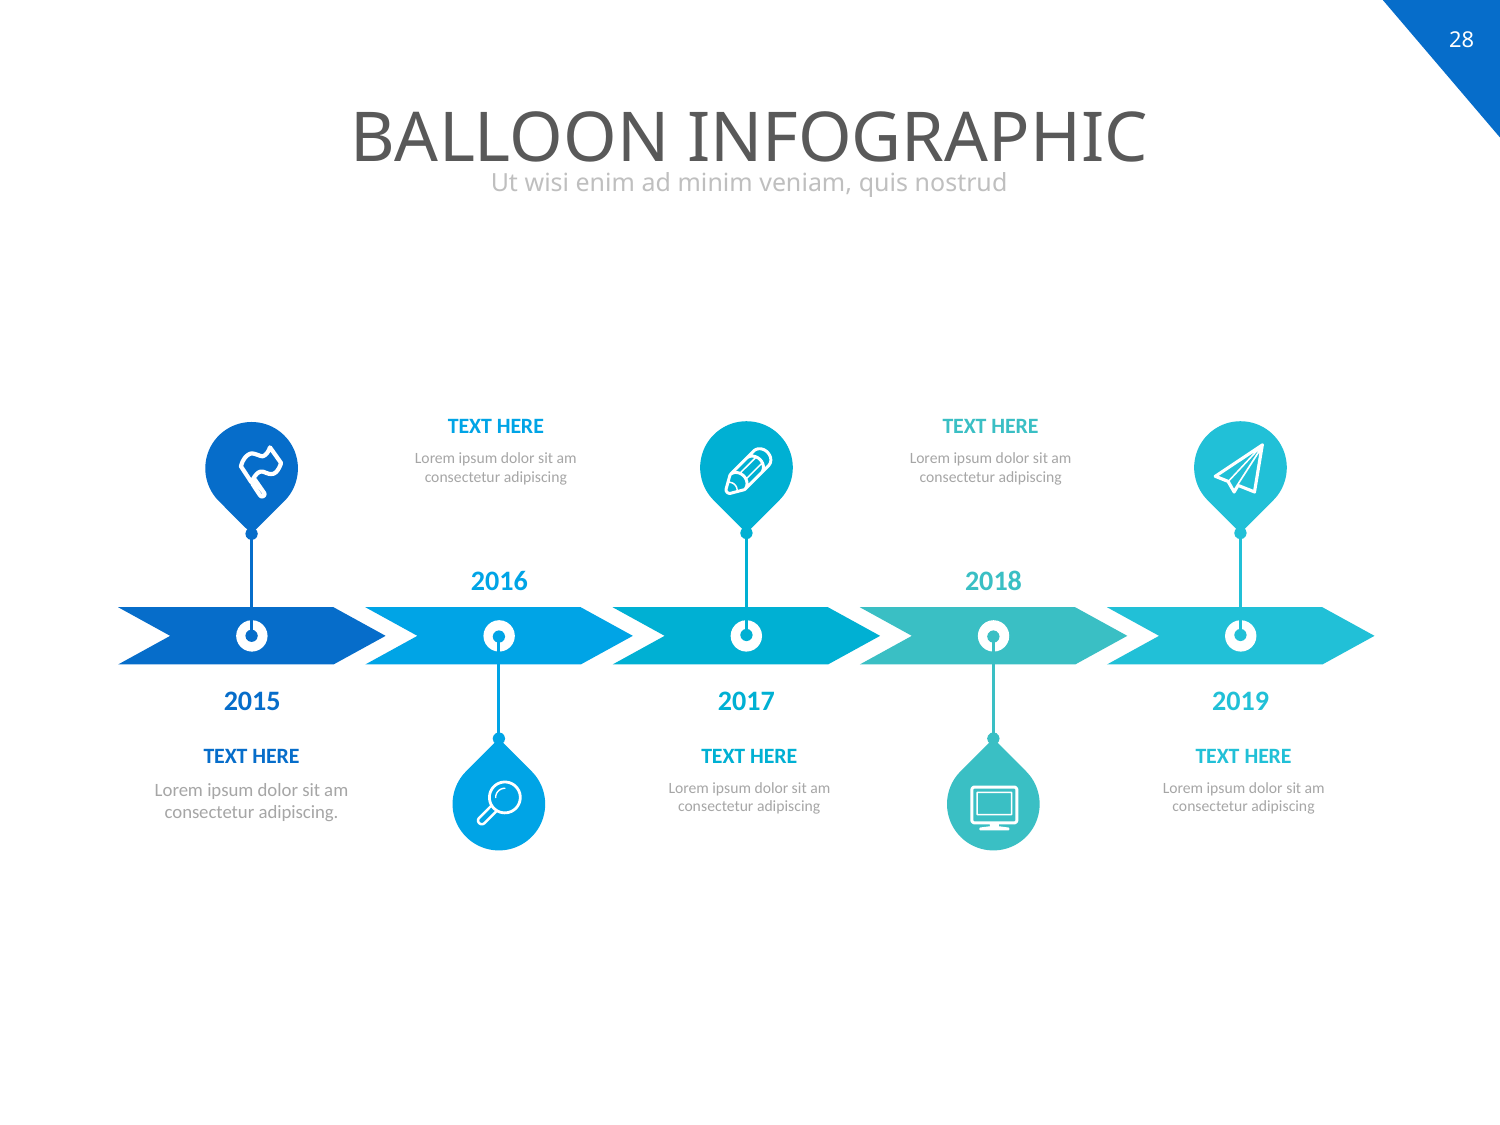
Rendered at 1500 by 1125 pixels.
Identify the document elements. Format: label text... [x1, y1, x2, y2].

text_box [1194, 421, 1287, 514]
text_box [476, 780, 522, 826]
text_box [205, 421, 298, 515]
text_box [135, 741, 368, 823]
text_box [632, 741, 866, 816]
text_box 2015 [223, 682, 281, 717]
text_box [365, 607, 612, 665]
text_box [452, 757, 546, 851]
text_box 2017 [717, 682, 775, 717]
list Ut wisi enim ad minim veniam, quis nostrud [209, 163, 1290, 204]
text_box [118, 607, 365, 665]
text_box 2016 [470, 561, 528, 596]
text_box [1127, 741, 1361, 816]
title BALLOON INFOGRAPHIC [84, 95, 1414, 205]
text_box 2019 [1211, 682, 1270, 717]
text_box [947, 757, 1040, 851]
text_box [700, 421, 793, 514]
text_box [379, 411, 613, 486]
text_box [1106, 607, 1375, 665]
text_box 2018 [964, 561, 1023, 596]
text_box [874, 411, 1107, 486]
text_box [859, 607, 1106, 665]
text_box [970, 785, 1019, 831]
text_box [612, 607, 859, 665]
